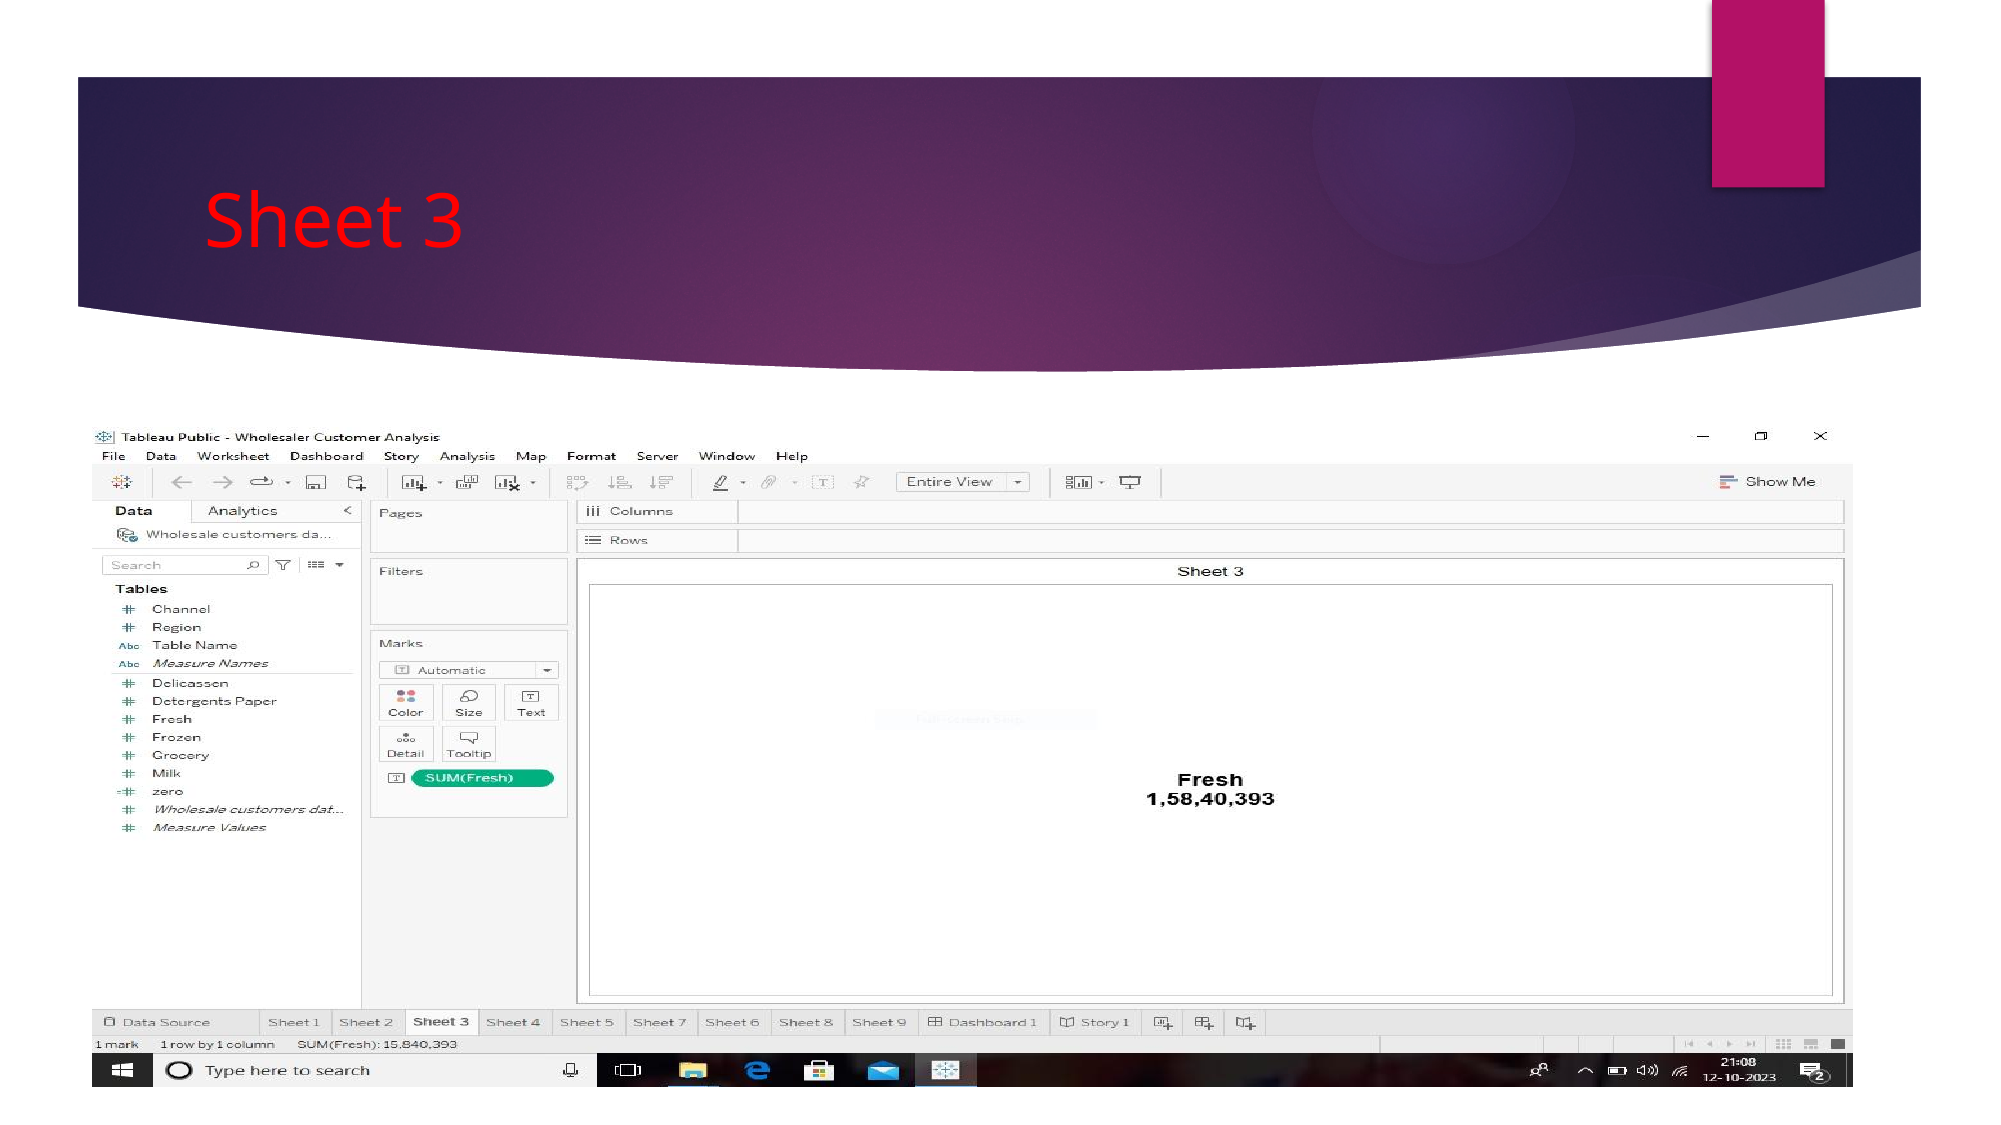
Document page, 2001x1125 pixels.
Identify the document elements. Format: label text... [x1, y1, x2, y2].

title Sheet 3 [189, 159, 1627, 276]
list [91, 426, 1853, 1088]
